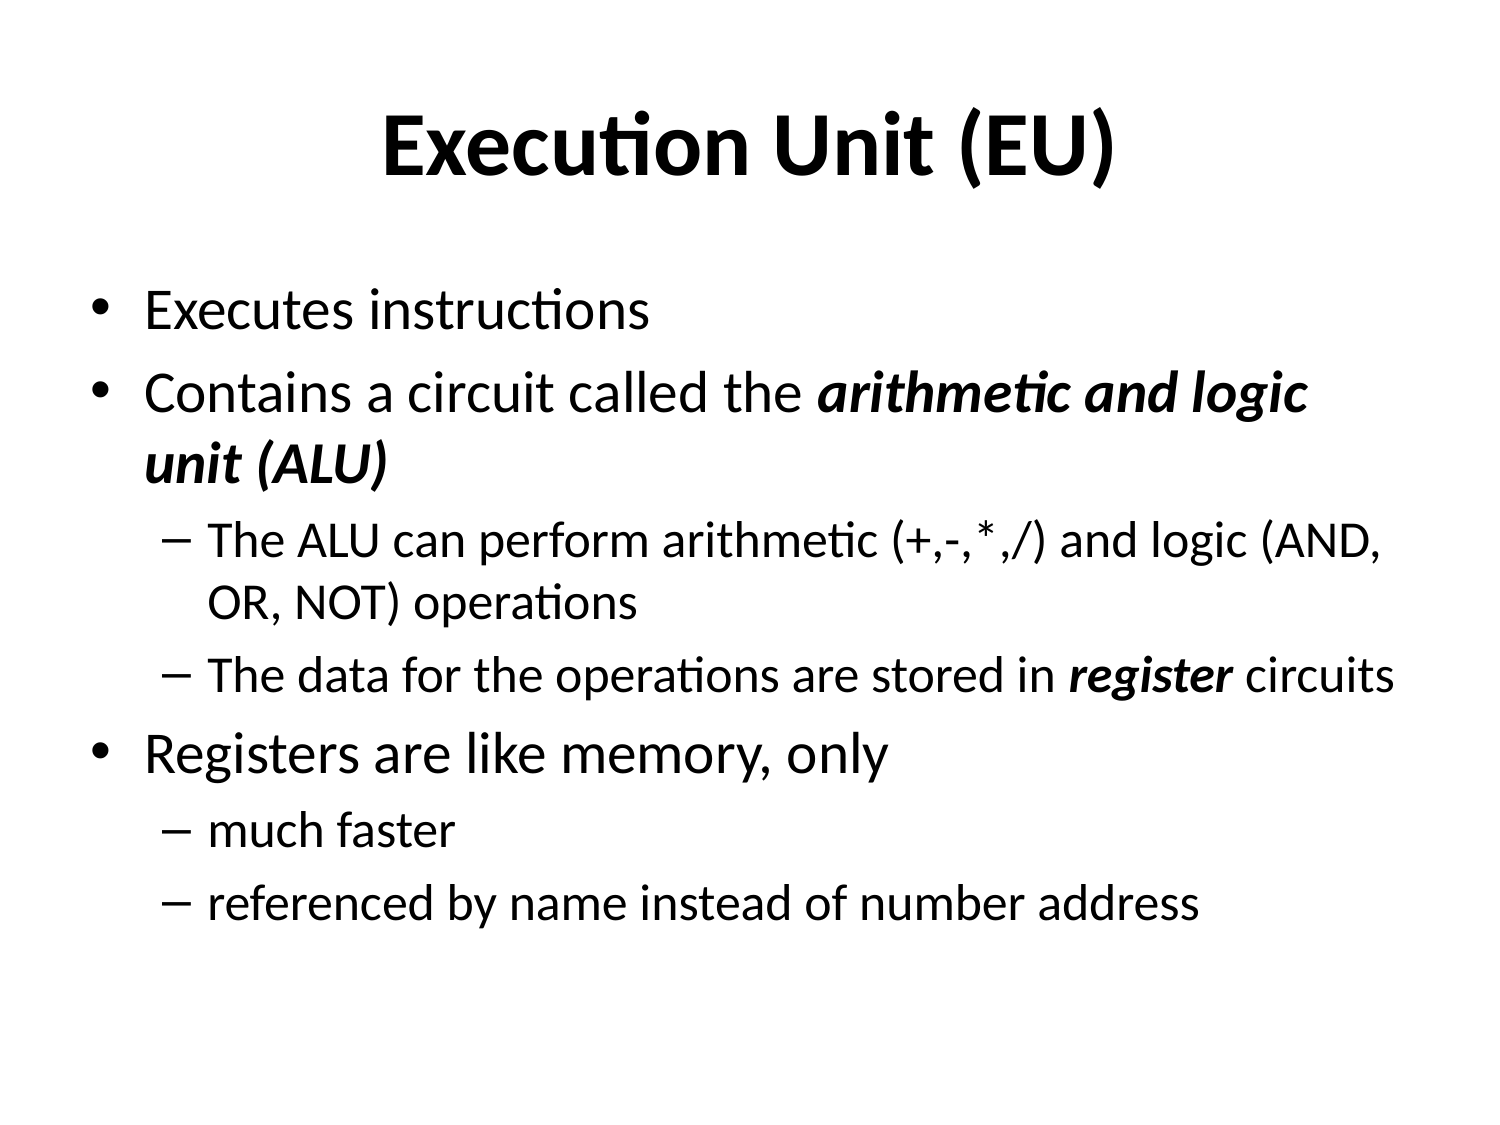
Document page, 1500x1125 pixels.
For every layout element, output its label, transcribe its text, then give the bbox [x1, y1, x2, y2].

list Executes instructions Contains a circuit called the arithmetic and logic unit (ALU) The ALU can perform arithmetic (+,-,*,/) and logic (AND, OR, NOT) operations The data for the operations are stored in register circuits Registers are like memory, only much faster referenced by name instead of number address [75, 262, 1425, 1005]
title Execution Unit (EU) [75, 45, 1425, 233]
